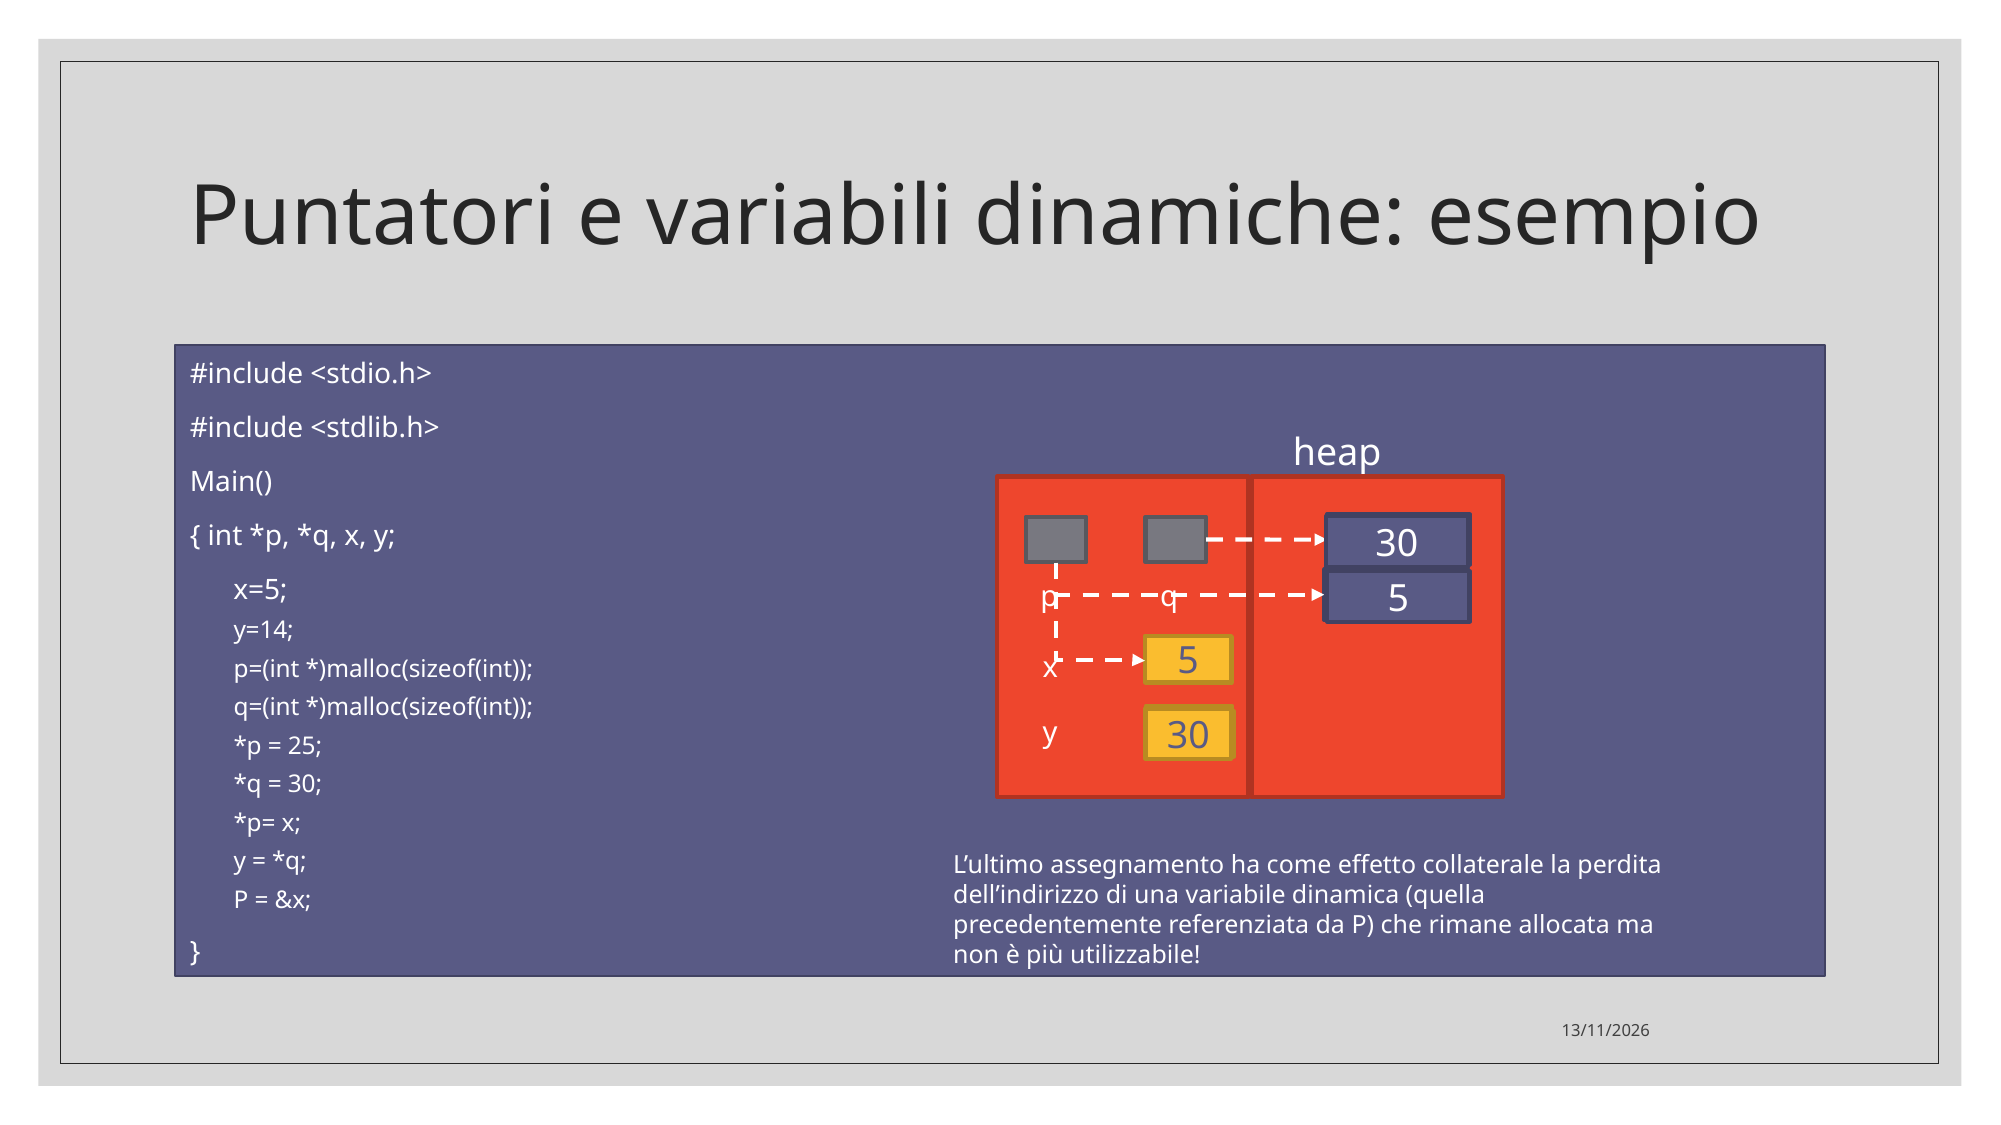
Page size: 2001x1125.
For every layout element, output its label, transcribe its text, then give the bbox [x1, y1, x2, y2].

text_box [1130, 653, 1145, 667]
text_box 5 [1325, 569, 1472, 624]
text_box [1024, 515, 1088, 564]
text_box heap [1278, 420, 1504, 480]
text_box 16/12/2020 [1190, 990, 1665, 1050]
text_box 30 [1143, 706, 1233, 761]
text_box Puntatori e variabili dinamiche: esempio [174, 105, 1825, 331]
text_box y [1028, 705, 1089, 756]
text_box L’ultimo assegnamento ha come effetto collaterale la perdita dell’indirizzo di una variabile dinamica (quella precedentemente referenziata da P) che rimane allocata ma non è più utilizzabile! [938, 841, 1711, 976]
text_box [1311, 588, 1324, 601]
text_box [1249, 474, 1505, 799]
text_box [1143, 515, 1208, 564]
text_box x [1028, 641, 1089, 692]
text_box p [1025, 569, 1087, 620]
text_box [995, 474, 1249, 799]
text_box 5 [1143, 634, 1233, 684]
text_box q [1145, 569, 1206, 620]
text_box #include <stdio.h> #include <stdlib.h> Main() { int *p, *q, x, y; x=5; y=14; p=(int *)malloc(sizeof(int)); q=(int *)malloc(sizeof(int)); *p = 25; *q = 30; *p= x; y = *q; P = &x; } [174, 344, 1825, 977]
text_box 30 [1324, 514, 1470, 569]
text_box [1206, 533, 1324, 546]
